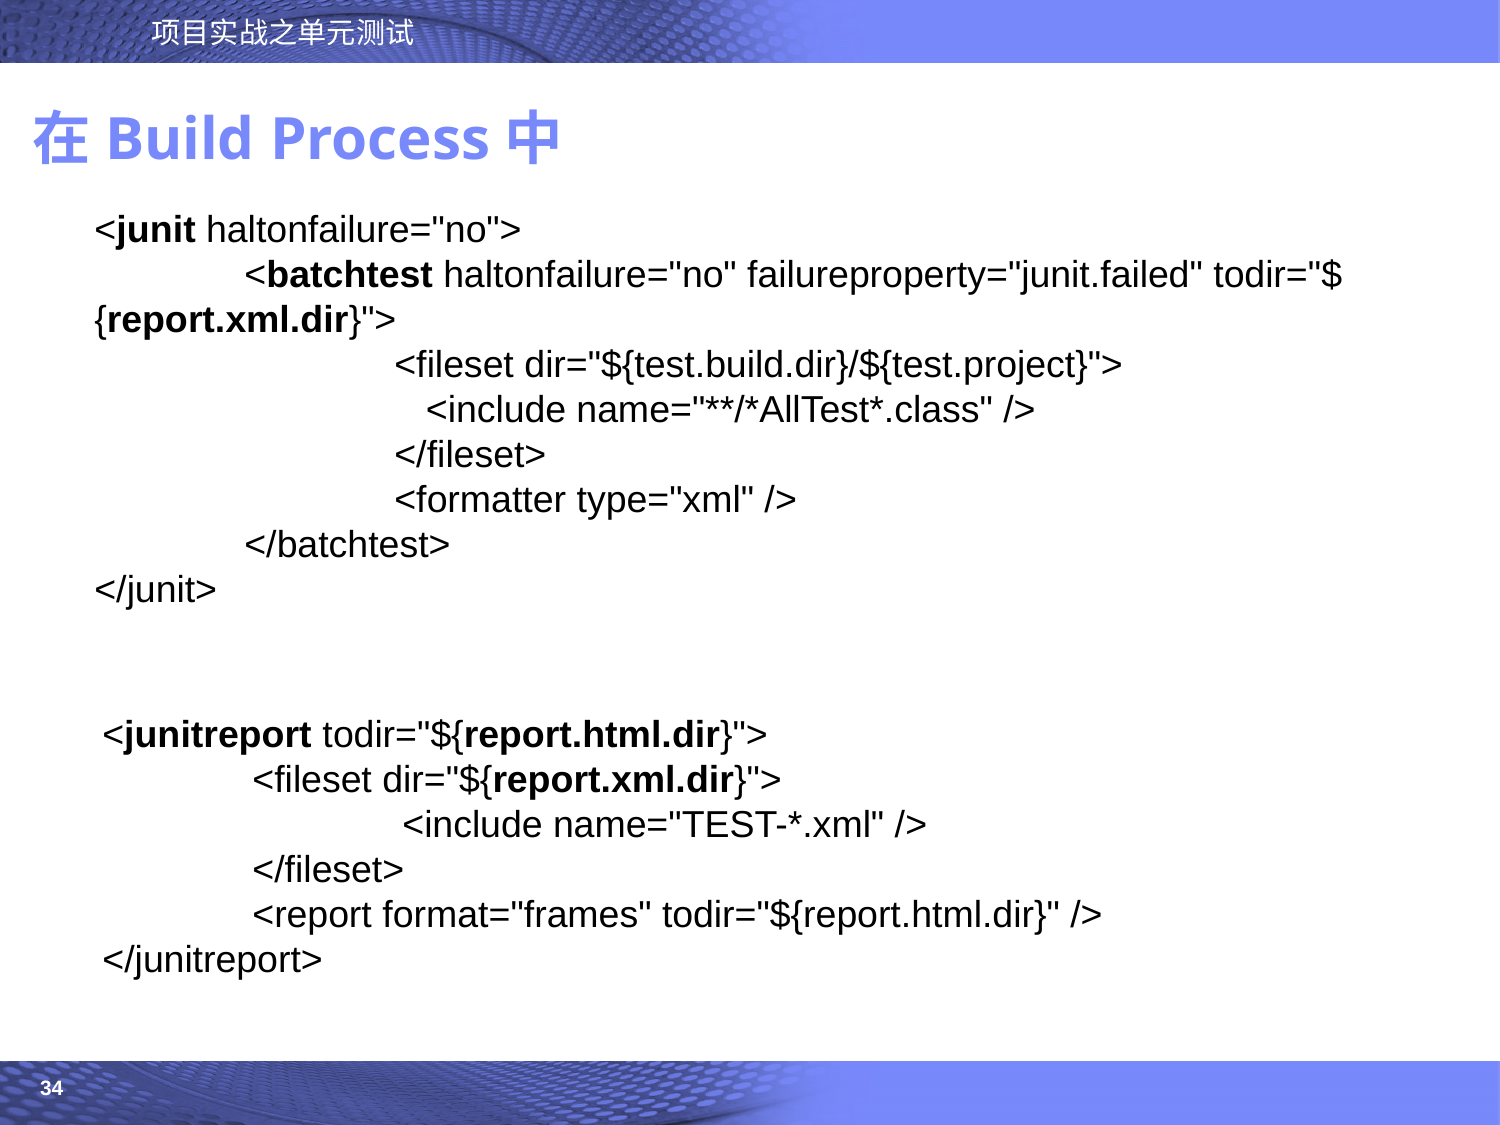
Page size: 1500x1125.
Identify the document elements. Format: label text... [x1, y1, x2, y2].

slide_number 34 [25, 1066, 191, 1120]
list [56, 191, 1387, 1000]
title 在Build Process中 [17, 101, 1371, 184]
picture [0, 1061, 1500, 1125]
picture [0, 0, 1500, 63]
text_box <junitreport todir="${report.html.dir}"> <fileset dir="${report.xml.dir}"> <include name="TEST-*.xml" /> </fileset> <report format="frames" todir="${report.html.dir}" /> </junitreport> [87, 657, 1290, 988]
text_box <junit haltonfailure="no"> <batchtest haltonfailure="no" failureproperty="junit.failed" todir="${report.xml.dir}"> <fileset dir="${test.build.dir}/${test.project}"> <include name="**/*AllTest*.class" /> </fileset> <formatter type="xml" /> </batchtest> </junit> [79, 198, 1430, 618]
